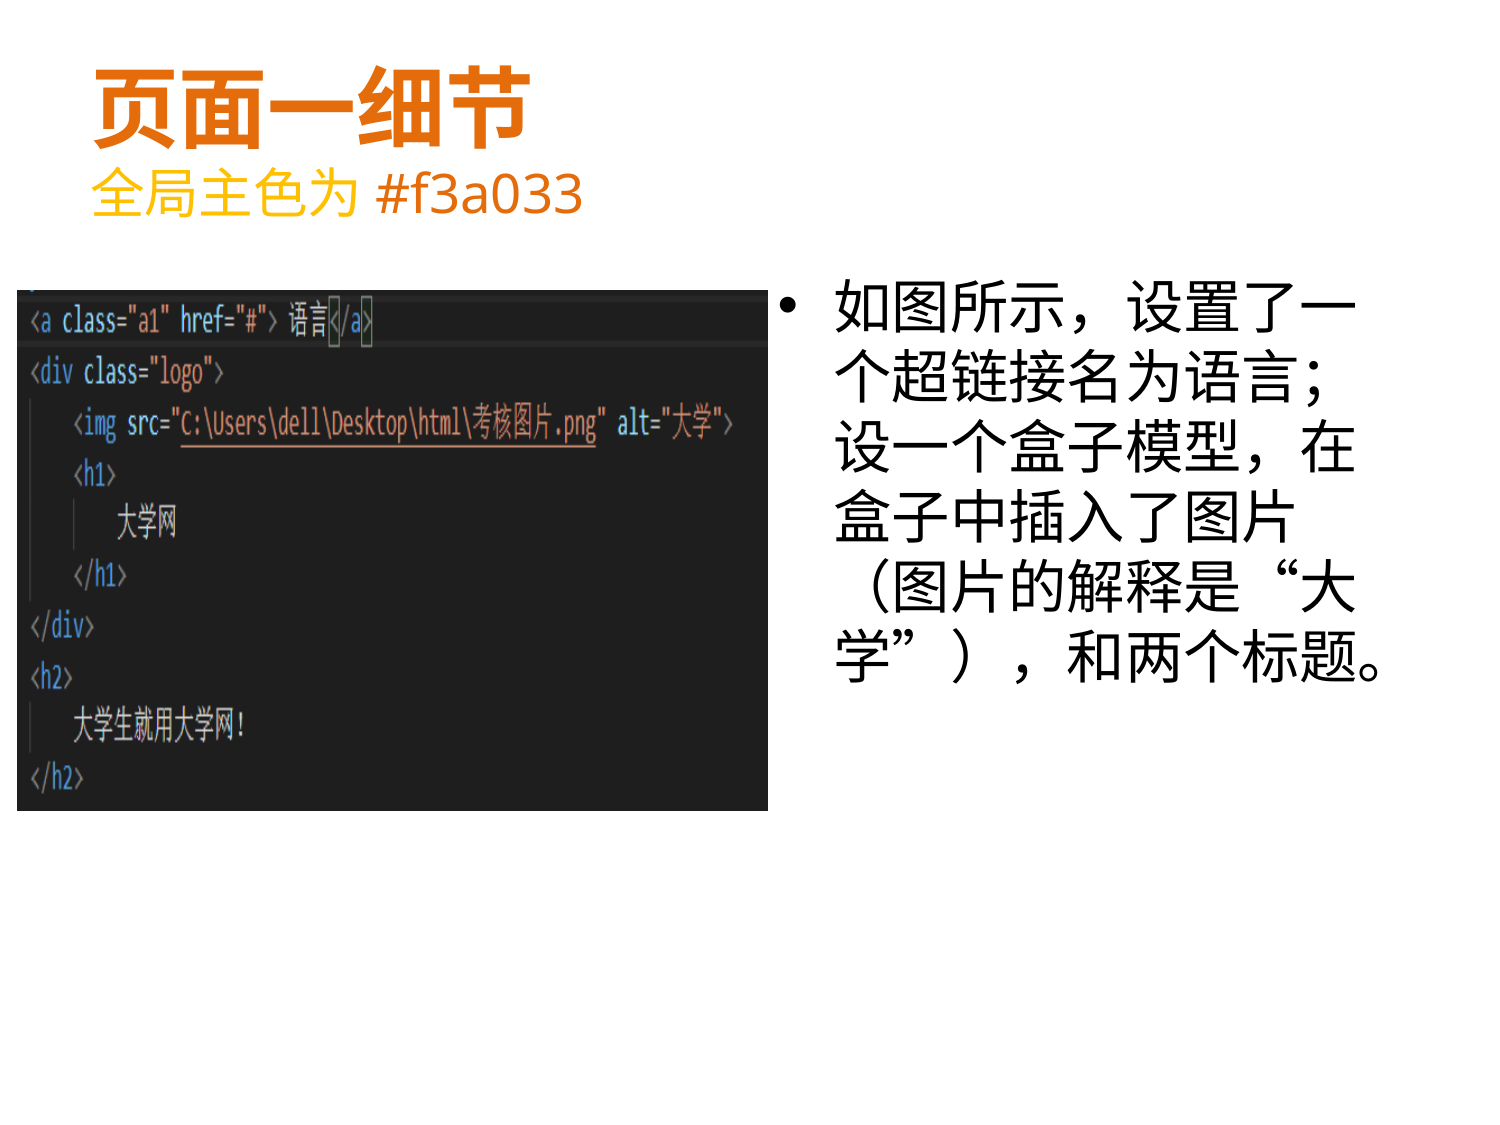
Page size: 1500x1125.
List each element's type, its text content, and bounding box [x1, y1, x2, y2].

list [17, 290, 768, 811]
title 页面一细节 全局主色为#f3a033 [75, 45, 1425, 233]
list 如图所示，设置了一个超链接名为语言；设一个盒子模型，在盒子中插入了图片（图片的解释是“大学”），和两个标题。 [762, 262, 1425, 1005]
